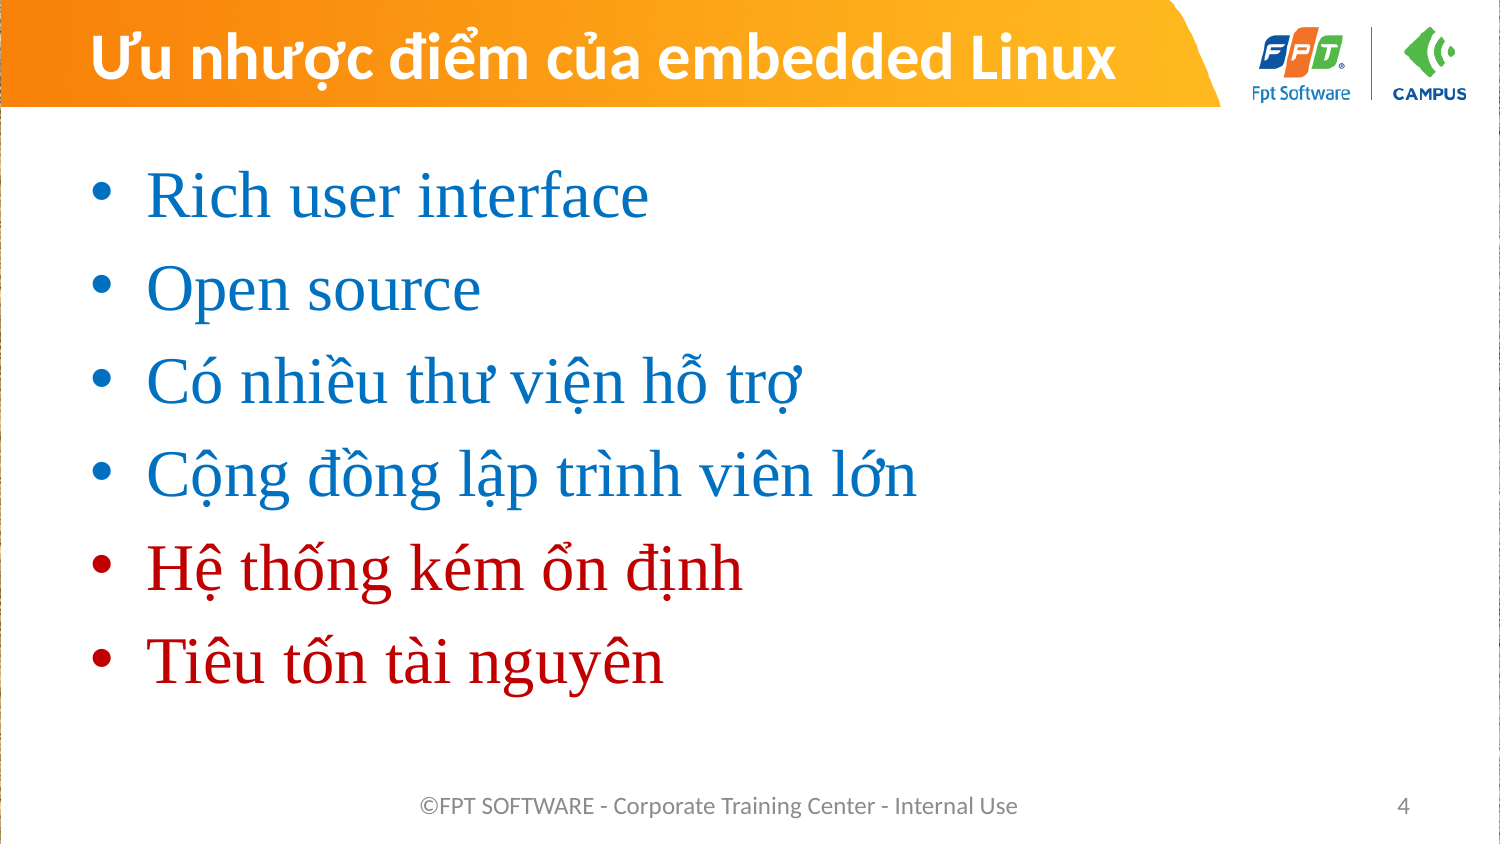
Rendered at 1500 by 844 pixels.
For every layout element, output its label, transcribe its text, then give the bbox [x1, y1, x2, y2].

title Ưu nhược điểm của embedded Linux [75, 0, 1176, 106]
list Rich user interface Open source Có nhiều thư viện hỗ trợ Cộng đồng lập trình viên lớn Hệ thống kém ổn định Tiêu tốn tài nguyên [75, 142, 1425, 754]
slide_number 4 [1074, 782, 1425, 827]
footer ©FPT SOFTWARE - Corporate Training Center - Internal Use [395, 782, 1043, 827]
picture [0, 0, 1500, 844]
